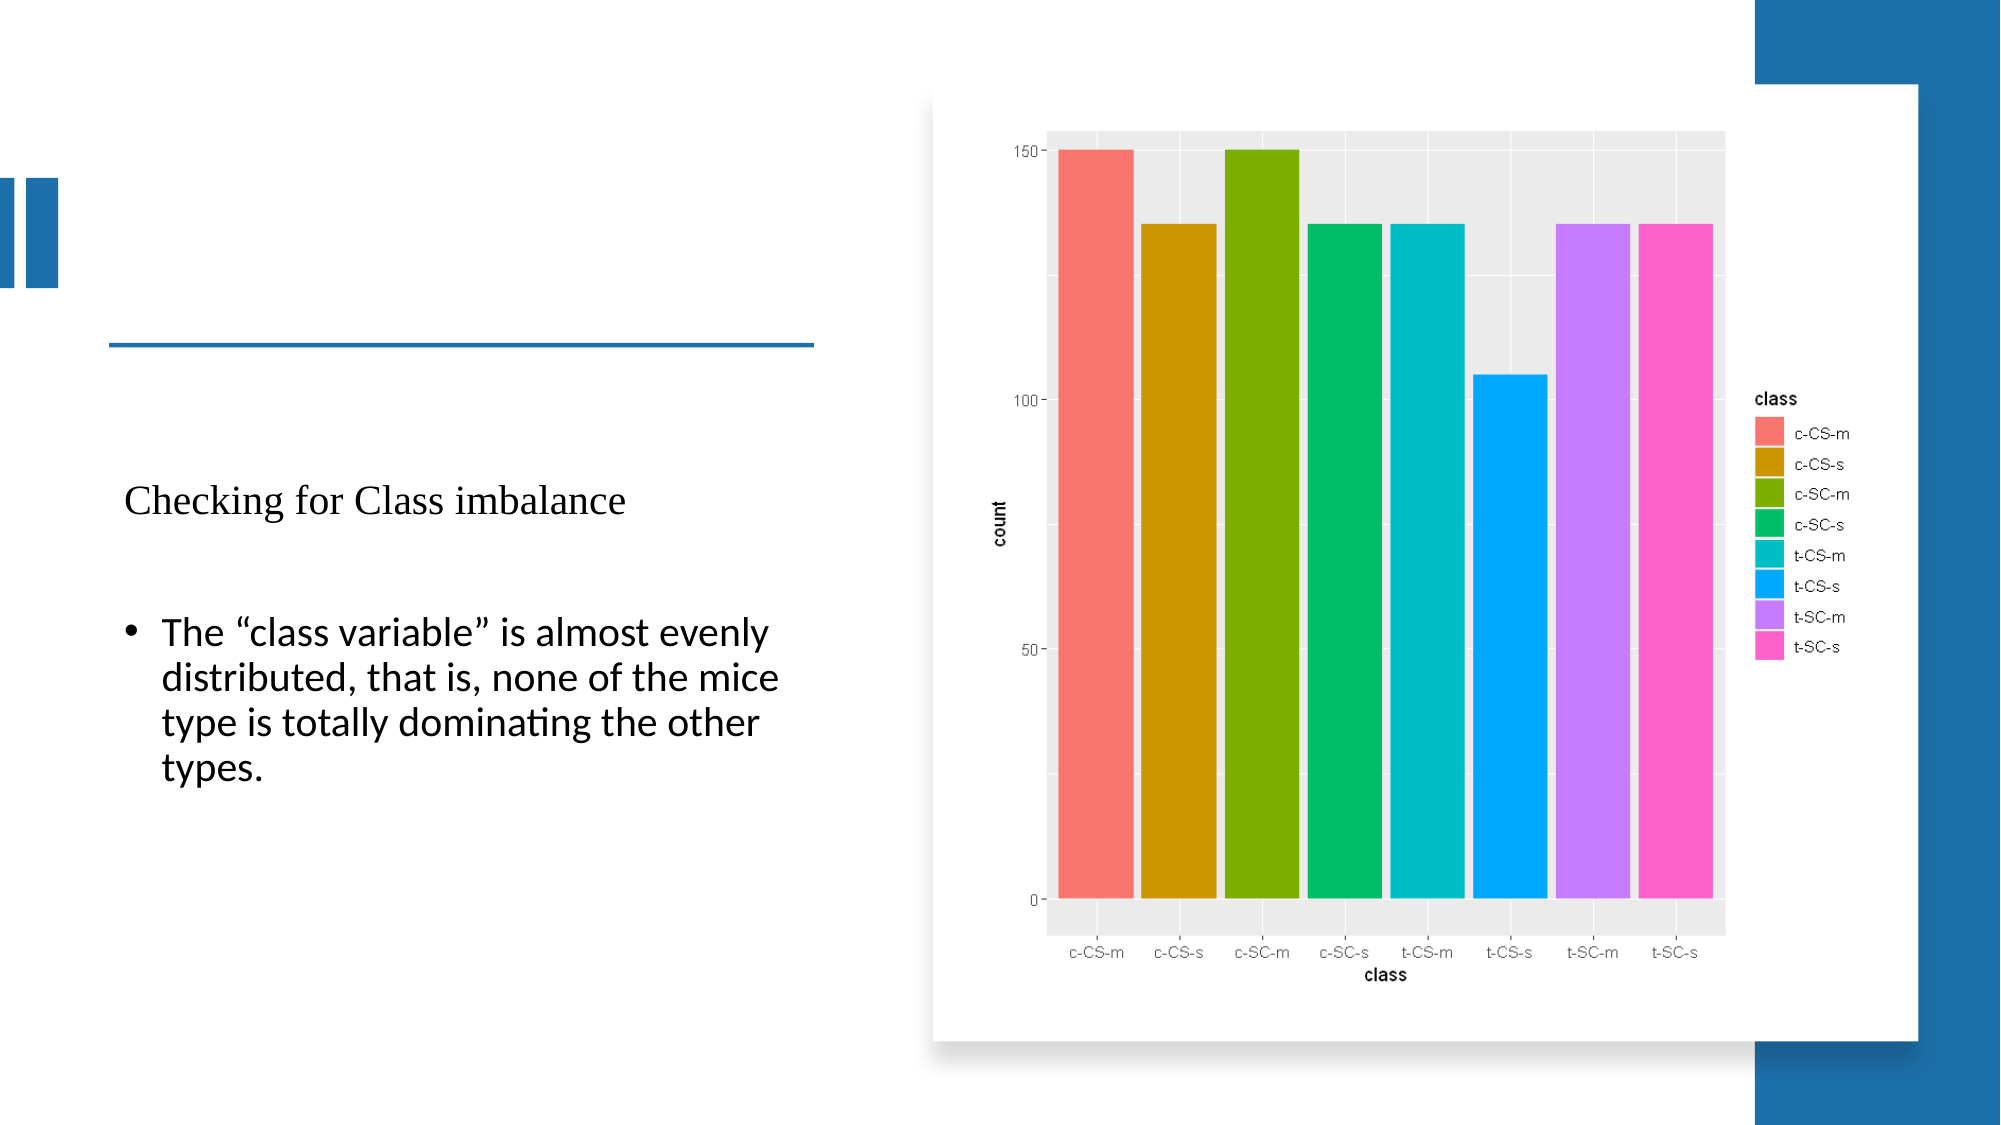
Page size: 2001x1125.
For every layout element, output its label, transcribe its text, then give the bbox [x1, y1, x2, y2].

text_box [932, 83, 1919, 1042]
picture [980, 131, 1871, 994]
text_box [0, 177, 59, 289]
list Checking for Class imbalance The “class variable” is almost evenly distributed, that is, none of the mice type is totally dominating the other types. [109, 341, 857, 994]
text_box [1754, 0, 2000, 1125]
text_box [0, 0, 1754, 1125]
